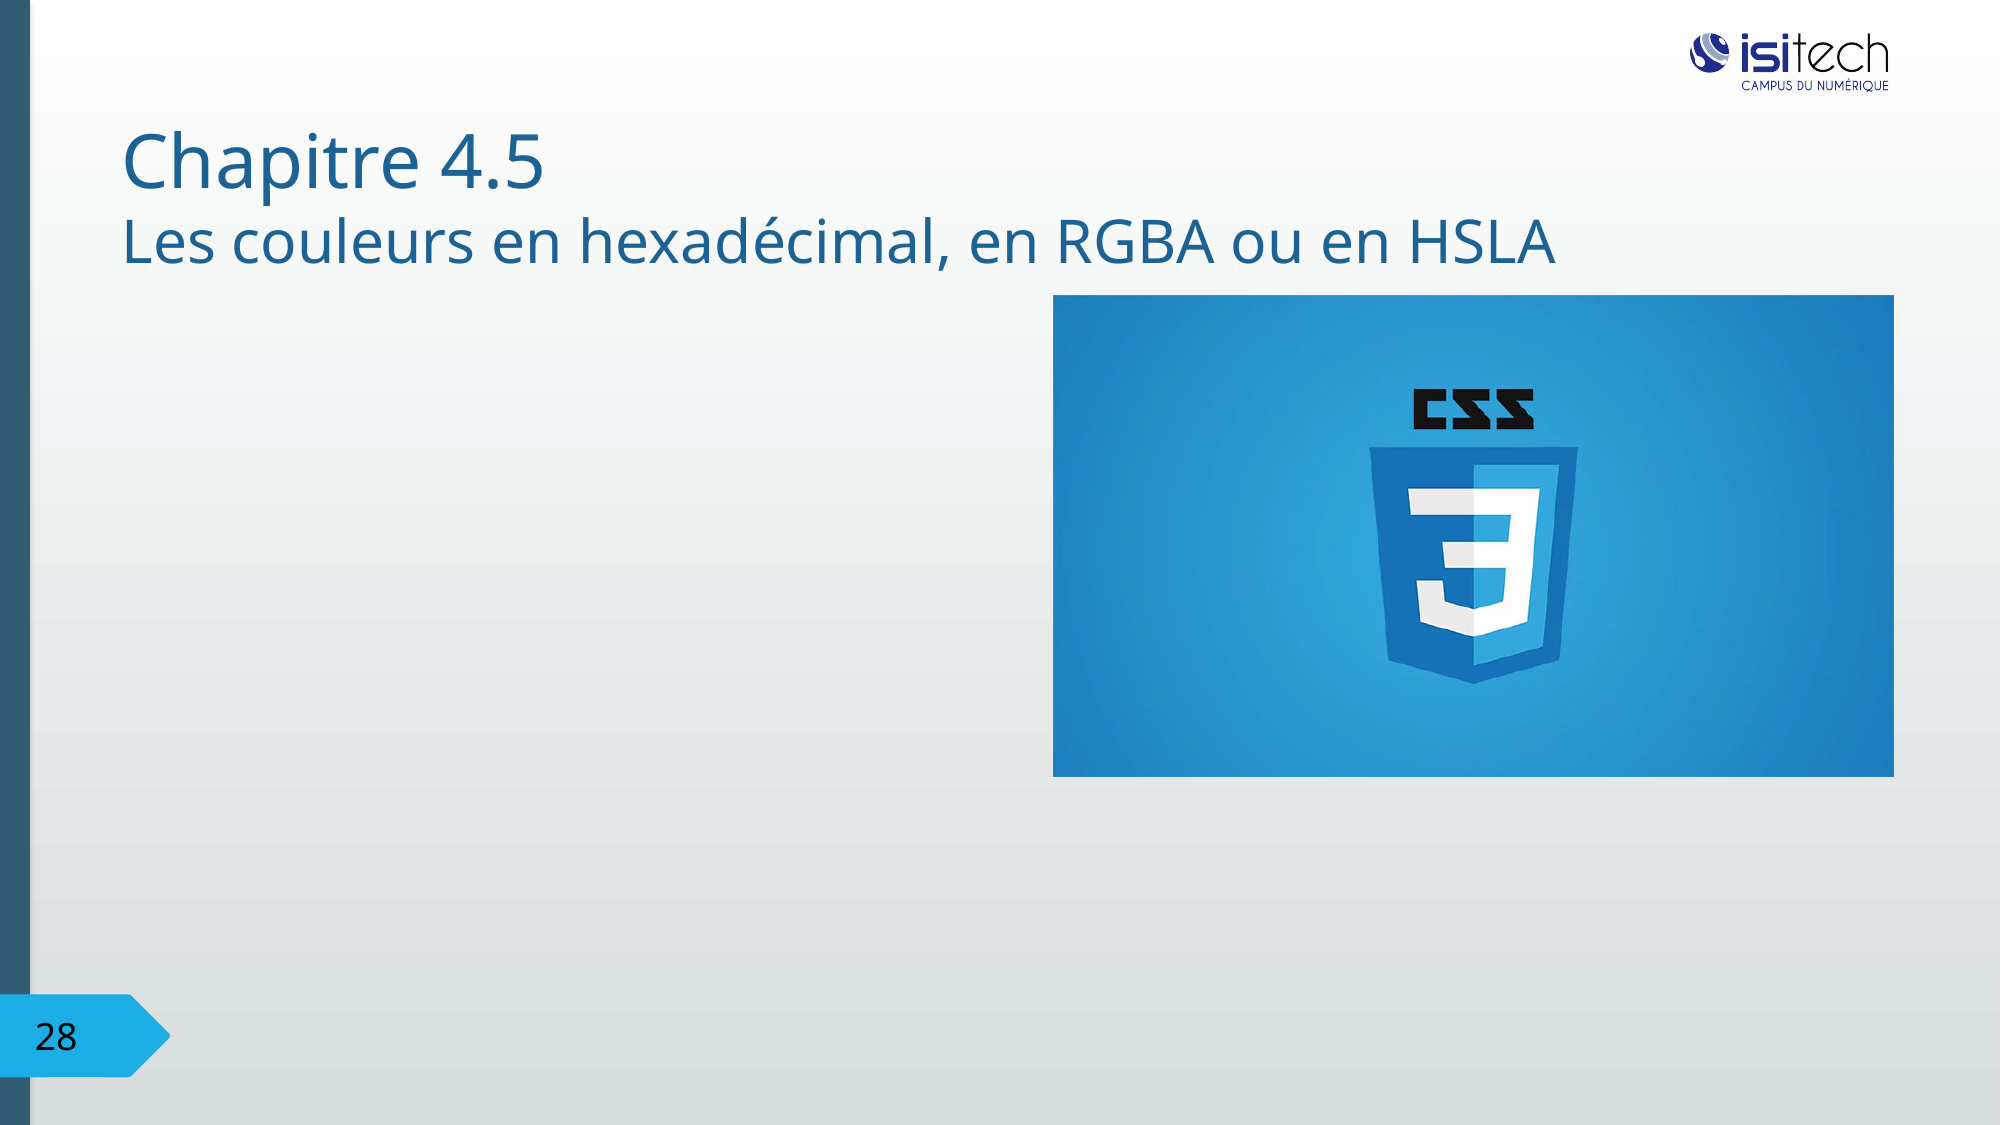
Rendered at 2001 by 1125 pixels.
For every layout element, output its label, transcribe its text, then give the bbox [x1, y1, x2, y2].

title Chapitre 4.5 Les couleurs en hexadécimal, en RGBA ou en HSLA [106, 105, 1580, 313]
picture [1690, 33, 1889, 94]
slide_number 28 [19, 1006, 148, 1067]
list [1052, 295, 1894, 778]
